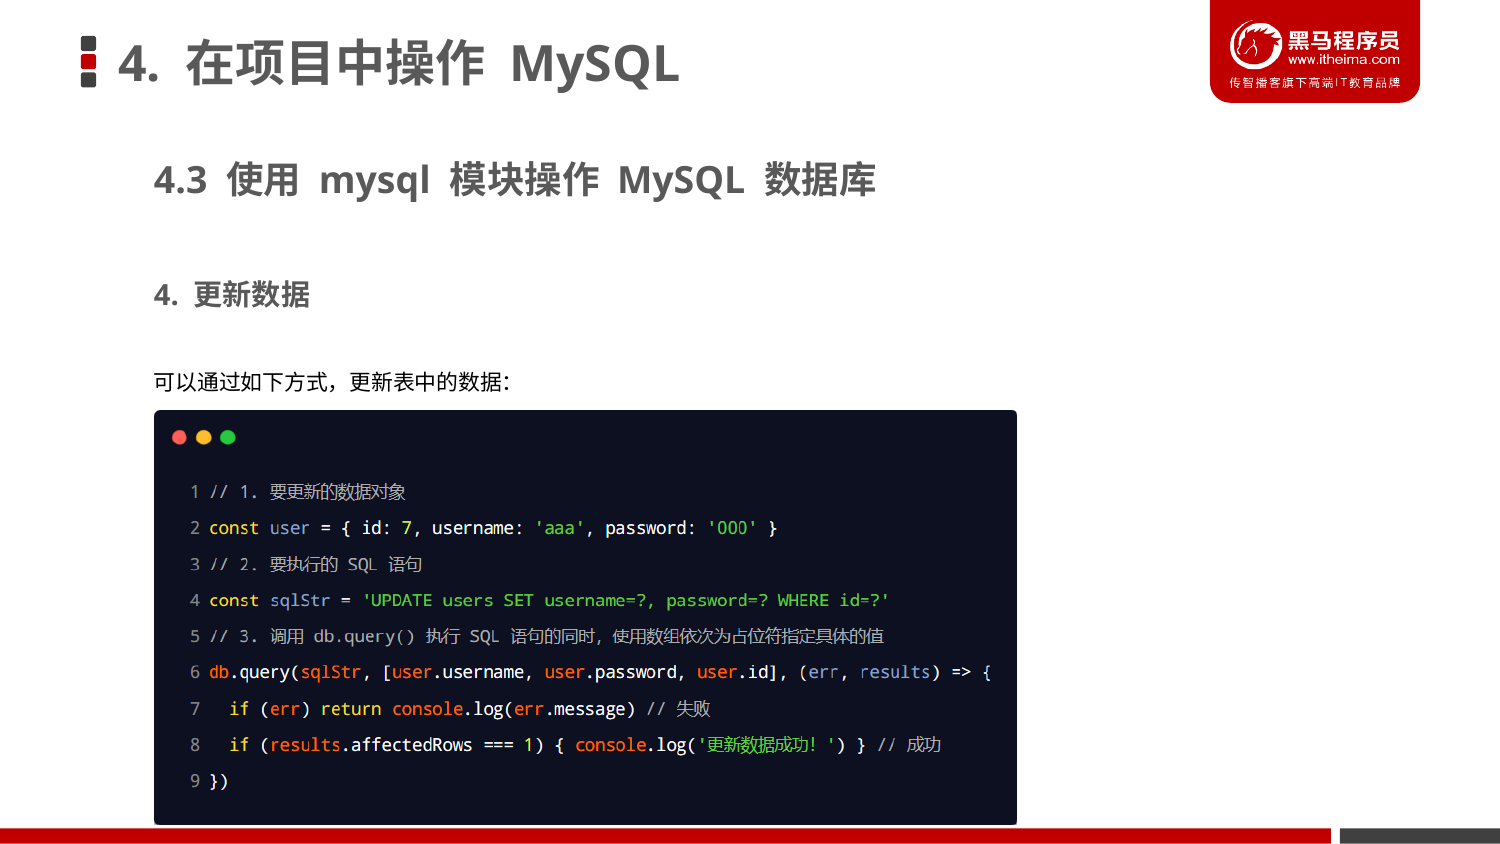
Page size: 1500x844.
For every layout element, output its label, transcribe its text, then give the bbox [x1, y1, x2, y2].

text_box 4. 更新数据 [139, 273, 1204, 320]
title 4. 在项目中操作 MySQL [103, 0, 1209, 130]
picture [154, 410, 1017, 825]
list 4.3 使用 mysql 模块操作 MySQL 数据库 [139, 153, 1209, 243]
list 可以通过如下方式，更新表中的数据： [139, 348, 1331, 411]
picture [1211, 11, 1419, 97]
